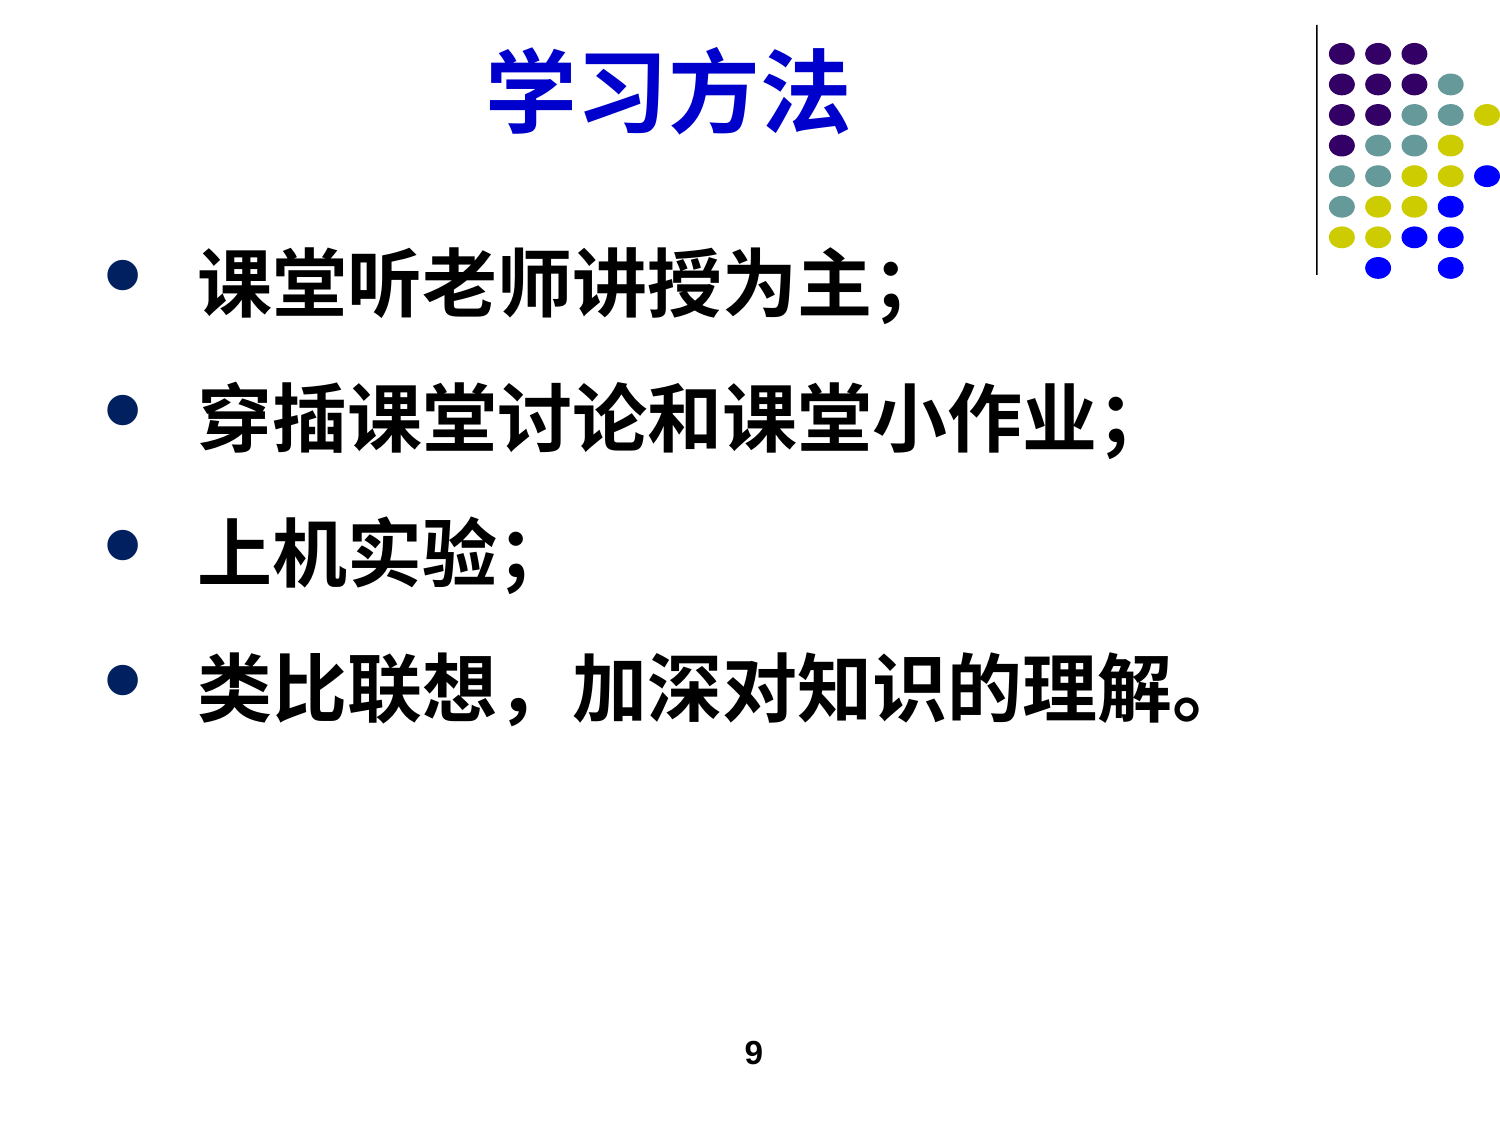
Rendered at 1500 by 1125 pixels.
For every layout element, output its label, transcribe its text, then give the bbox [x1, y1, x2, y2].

text_box 课堂听老师讲授为主； 穿插课堂讨论和课堂小作业； 上机实验； 类比联想，加深对知识的理解。 [88, 184, 1329, 875]
slide_number 9 [578, 1023, 930, 1099]
text_box 学习方法 [114, 27, 1223, 153]
